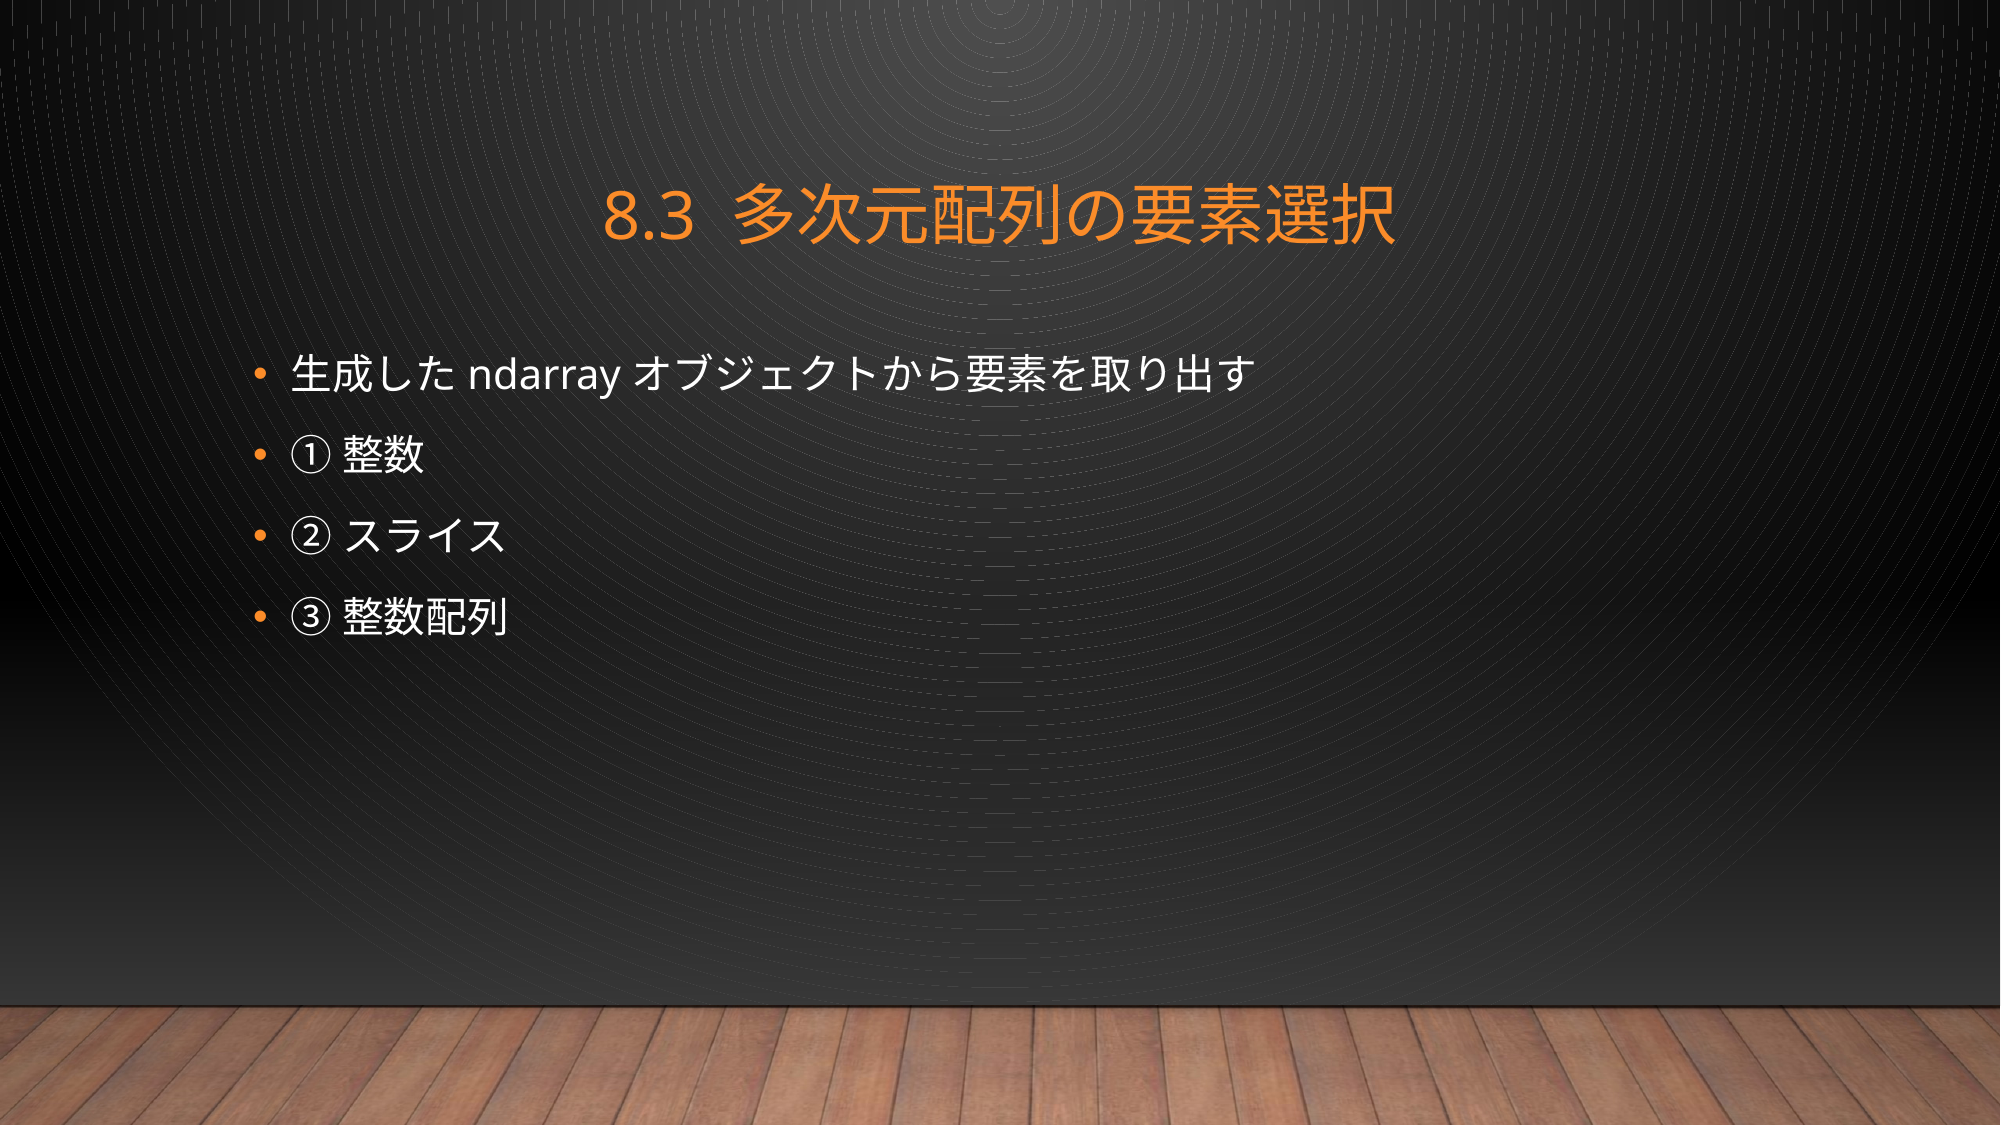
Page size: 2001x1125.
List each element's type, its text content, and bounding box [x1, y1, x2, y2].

list 生成したndarrayオブジェクトから要素を取り出す ①整数 ②スライス ③整数配列 [238, 330, 1763, 897]
title 8.3 多次元配列の要素選択 [238, 131, 1763, 305]
picture [0, 1005, 2000, 1125]
